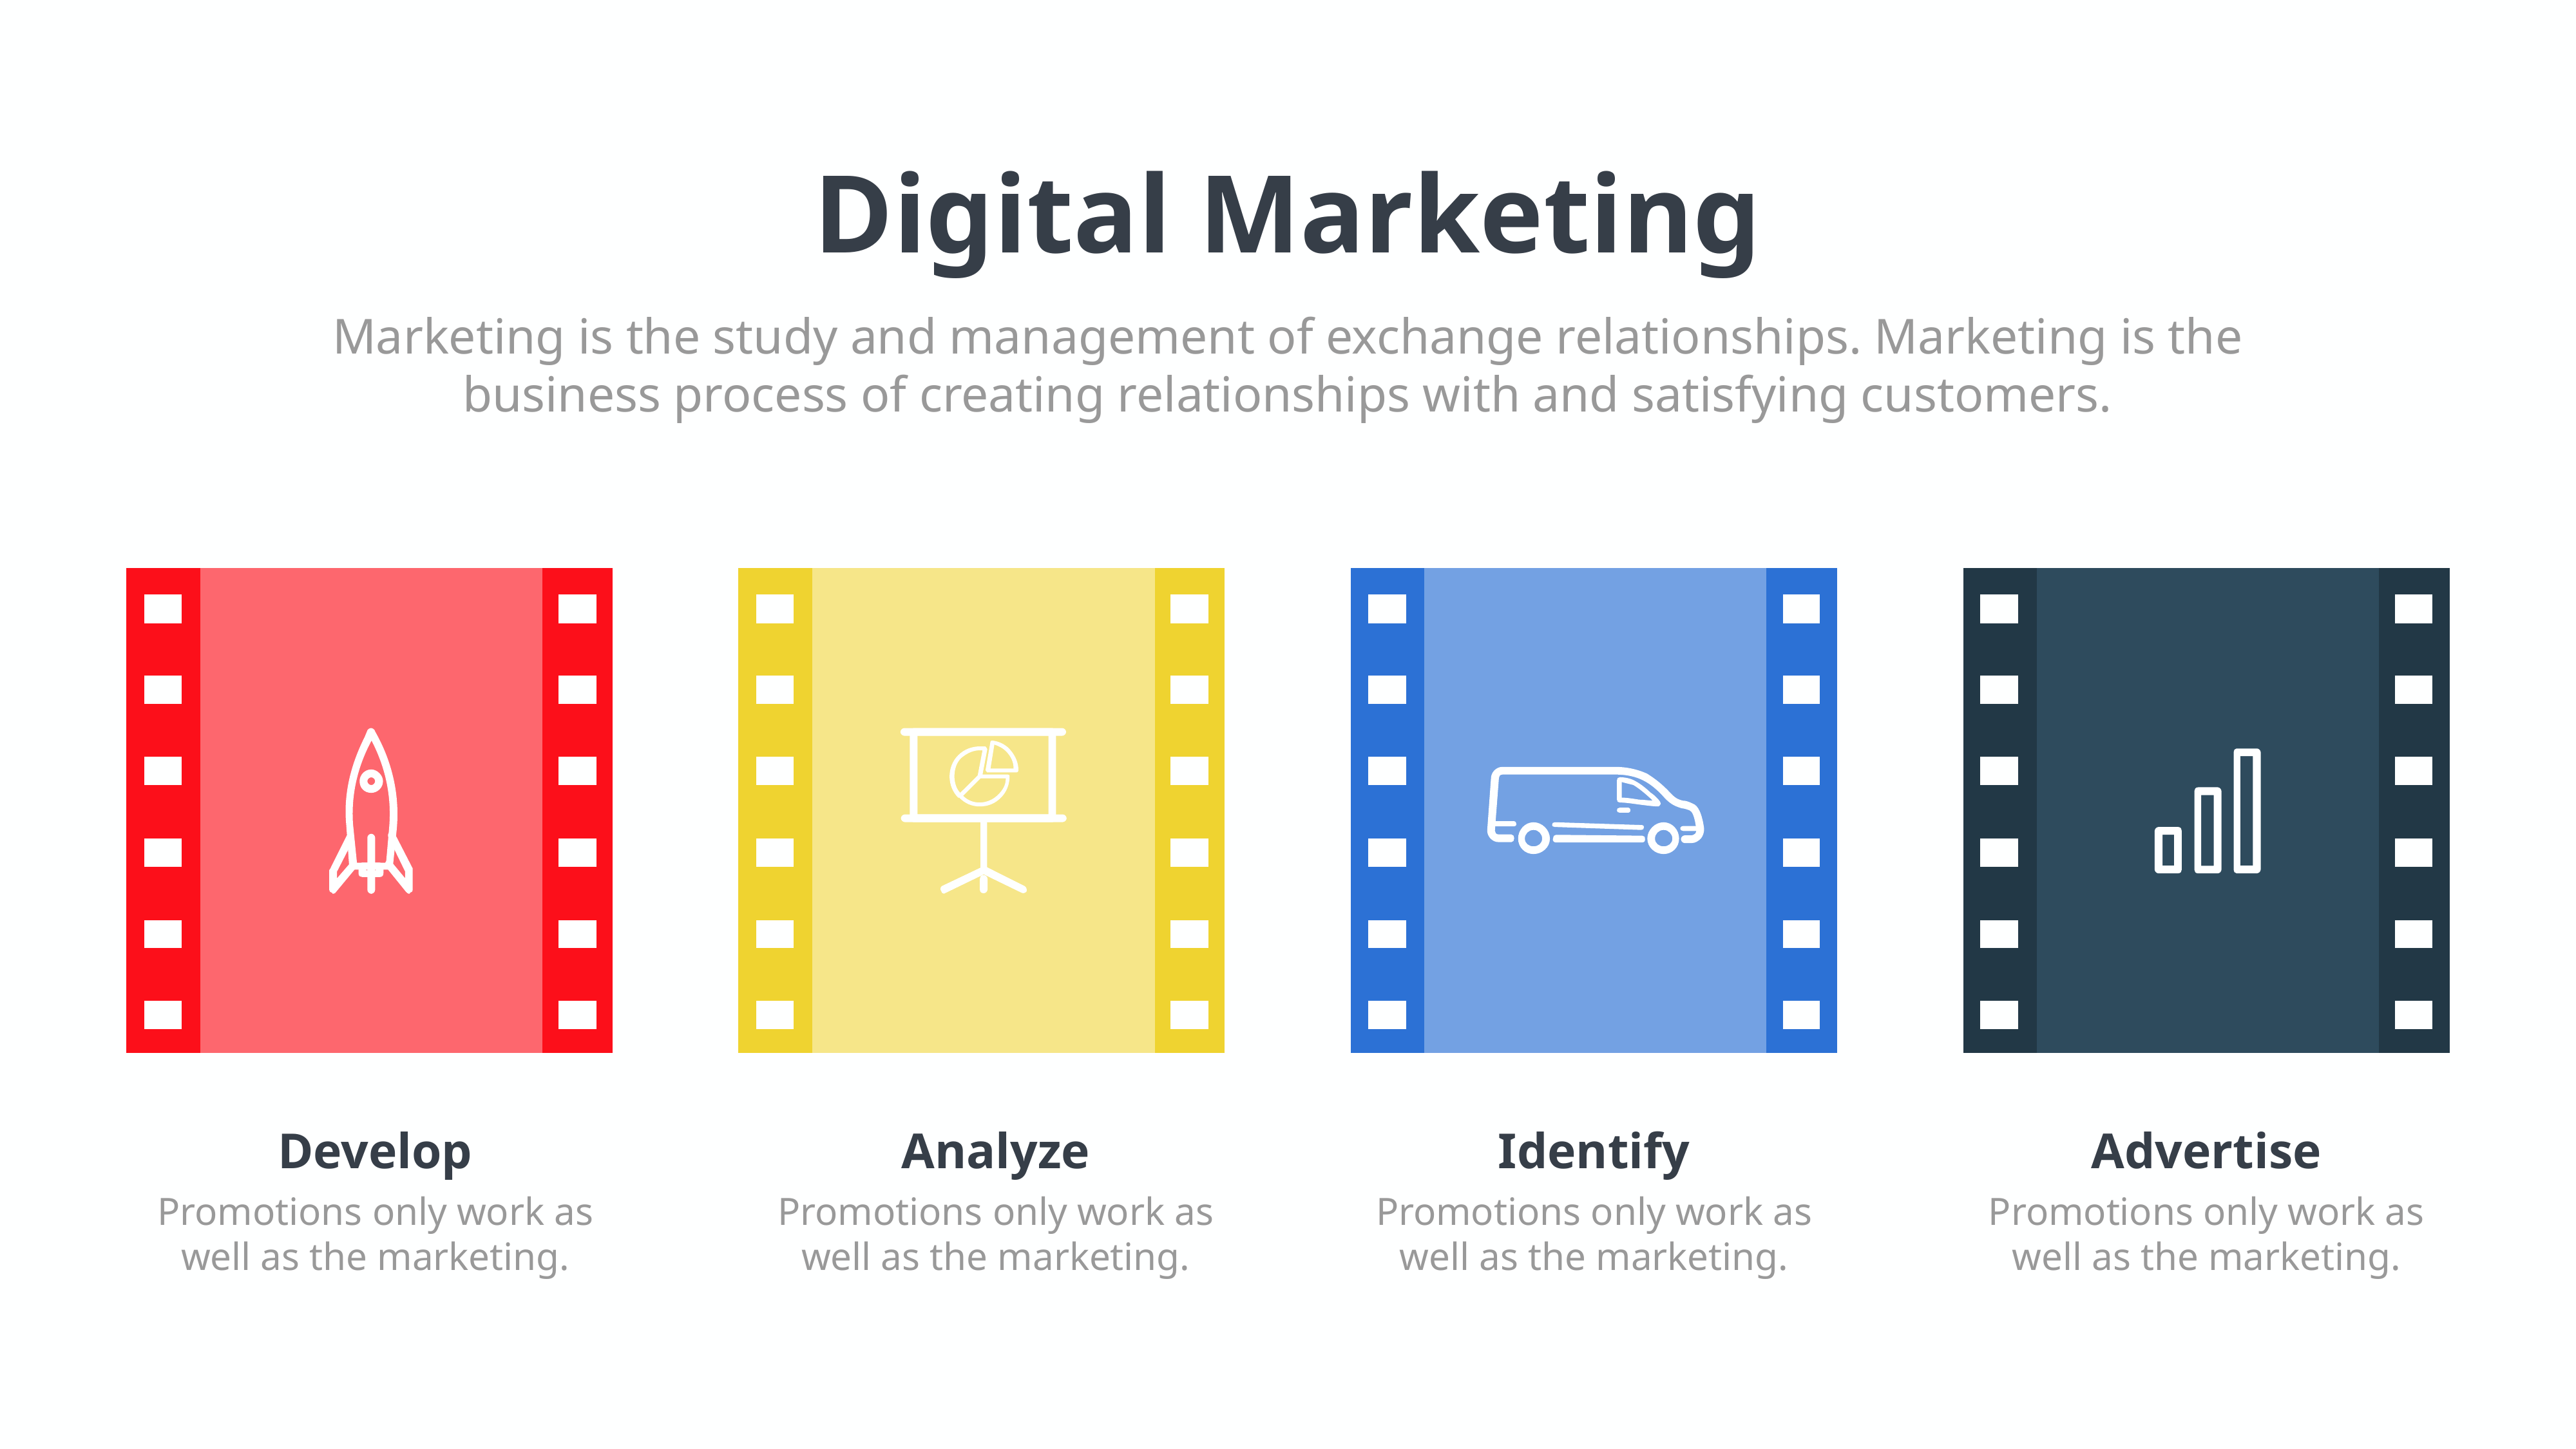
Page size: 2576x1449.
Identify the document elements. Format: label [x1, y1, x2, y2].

text_box [1617, 808, 1631, 813]
text_box [1767, 568, 1837, 1054]
text_box [1782, 594, 1820, 623]
text_box [144, 594, 182, 623]
text_box [1368, 838, 1406, 867]
text_box [1782, 757, 1820, 785]
text_box [1980, 838, 2018, 867]
text_box [756, 920, 794, 949]
text_box [1487, 766, 1704, 844]
text_box [756, 676, 794, 704]
text_box [980, 875, 988, 894]
text_box [1518, 822, 1550, 855]
text_box [1980, 594, 2018, 623]
text_box [901, 814, 912, 822]
text_box [2395, 838, 2432, 867]
text_box [1782, 838, 1820, 867]
text_box [1350, 568, 1424, 1054]
text_box [940, 866, 1027, 894]
text_box [2395, 676, 2432, 704]
text_box [2194, 787, 2222, 874]
text_box [2395, 594, 2432, 623]
text_box [1170, 838, 1208, 867]
text_box [1617, 777, 1661, 807]
text_box [2395, 757, 2432, 785]
text_box [200, 568, 543, 1054]
text_box [543, 568, 613, 1054]
text_box [1647, 822, 1679, 855]
text_box [144, 1001, 182, 1030]
text_box [1368, 757, 1406, 785]
text_box [558, 676, 596, 704]
text_box [367, 833, 376, 894]
text_box [1491, 821, 1517, 827]
text_box [1155, 568, 1225, 1054]
text_box [558, 757, 596, 785]
text_box [1054, 814, 1067, 822]
text_box [756, 757, 794, 785]
text_box [1782, 1001, 1820, 1030]
text_box [756, 594, 794, 623]
text_box [757, 1115, 1235, 1284]
text_box [558, 594, 596, 623]
text_box [144, 676, 182, 704]
text_box [2395, 920, 2432, 949]
text_box [1170, 1001, 1208, 1030]
text_box [376, 862, 384, 877]
text_box [558, 838, 596, 867]
text_box [1170, 594, 1208, 623]
text_box [385, 832, 413, 894]
text_box [1368, 676, 1406, 704]
text_box [558, 1001, 596, 1030]
text_box [358, 862, 367, 877]
text_box [2154, 827, 2182, 874]
text_box [558, 920, 596, 949]
text_box [1967, 1115, 2445, 1284]
text_box [1980, 920, 2018, 949]
text_box [359, 769, 383, 793]
text_box [1980, 757, 2018, 785]
text_box [1782, 676, 1820, 704]
text_box [1170, 757, 1208, 785]
text_box [900, 728, 912, 736]
text_box [1170, 920, 1208, 949]
text_box [1424, 568, 1767, 1054]
text_box [2233, 748, 2261, 874]
text_box [1552, 835, 1645, 843]
text_box [1355, 1115, 1833, 1284]
text_box [980, 814, 987, 867]
text_box [2395, 1001, 2432, 1030]
text_box [329, 833, 356, 894]
text_box [1552, 822, 1645, 830]
text_box [126, 568, 200, 1054]
text_box [1980, 1001, 2018, 1030]
text_box [756, 1001, 794, 1030]
text_box [1368, 1001, 1406, 1030]
text_box [910, 728, 1056, 822]
text_box [1963, 568, 2037, 1054]
text_box [756, 838, 794, 867]
text_box [1054, 728, 1067, 736]
text_box [1680, 826, 1703, 831]
text_box [1980, 676, 2018, 704]
text_box [1782, 920, 1820, 949]
text_box [144, 838, 182, 867]
text_box [345, 728, 397, 870]
text_box [812, 568, 1155, 1054]
text_box [136, 1115, 615, 1284]
text_box [259, 140, 2317, 428]
text_box [986, 741, 1019, 773]
text_box [1170, 676, 1208, 704]
text_box [1368, 920, 1406, 949]
text_box [2379, 568, 2450, 1054]
text_box [738, 568, 812, 1054]
text_box [949, 746, 1010, 807]
text_box [1368, 594, 1406, 623]
text_box [144, 757, 182, 785]
text_box [144, 920, 182, 949]
text_box [2037, 568, 2379, 1054]
